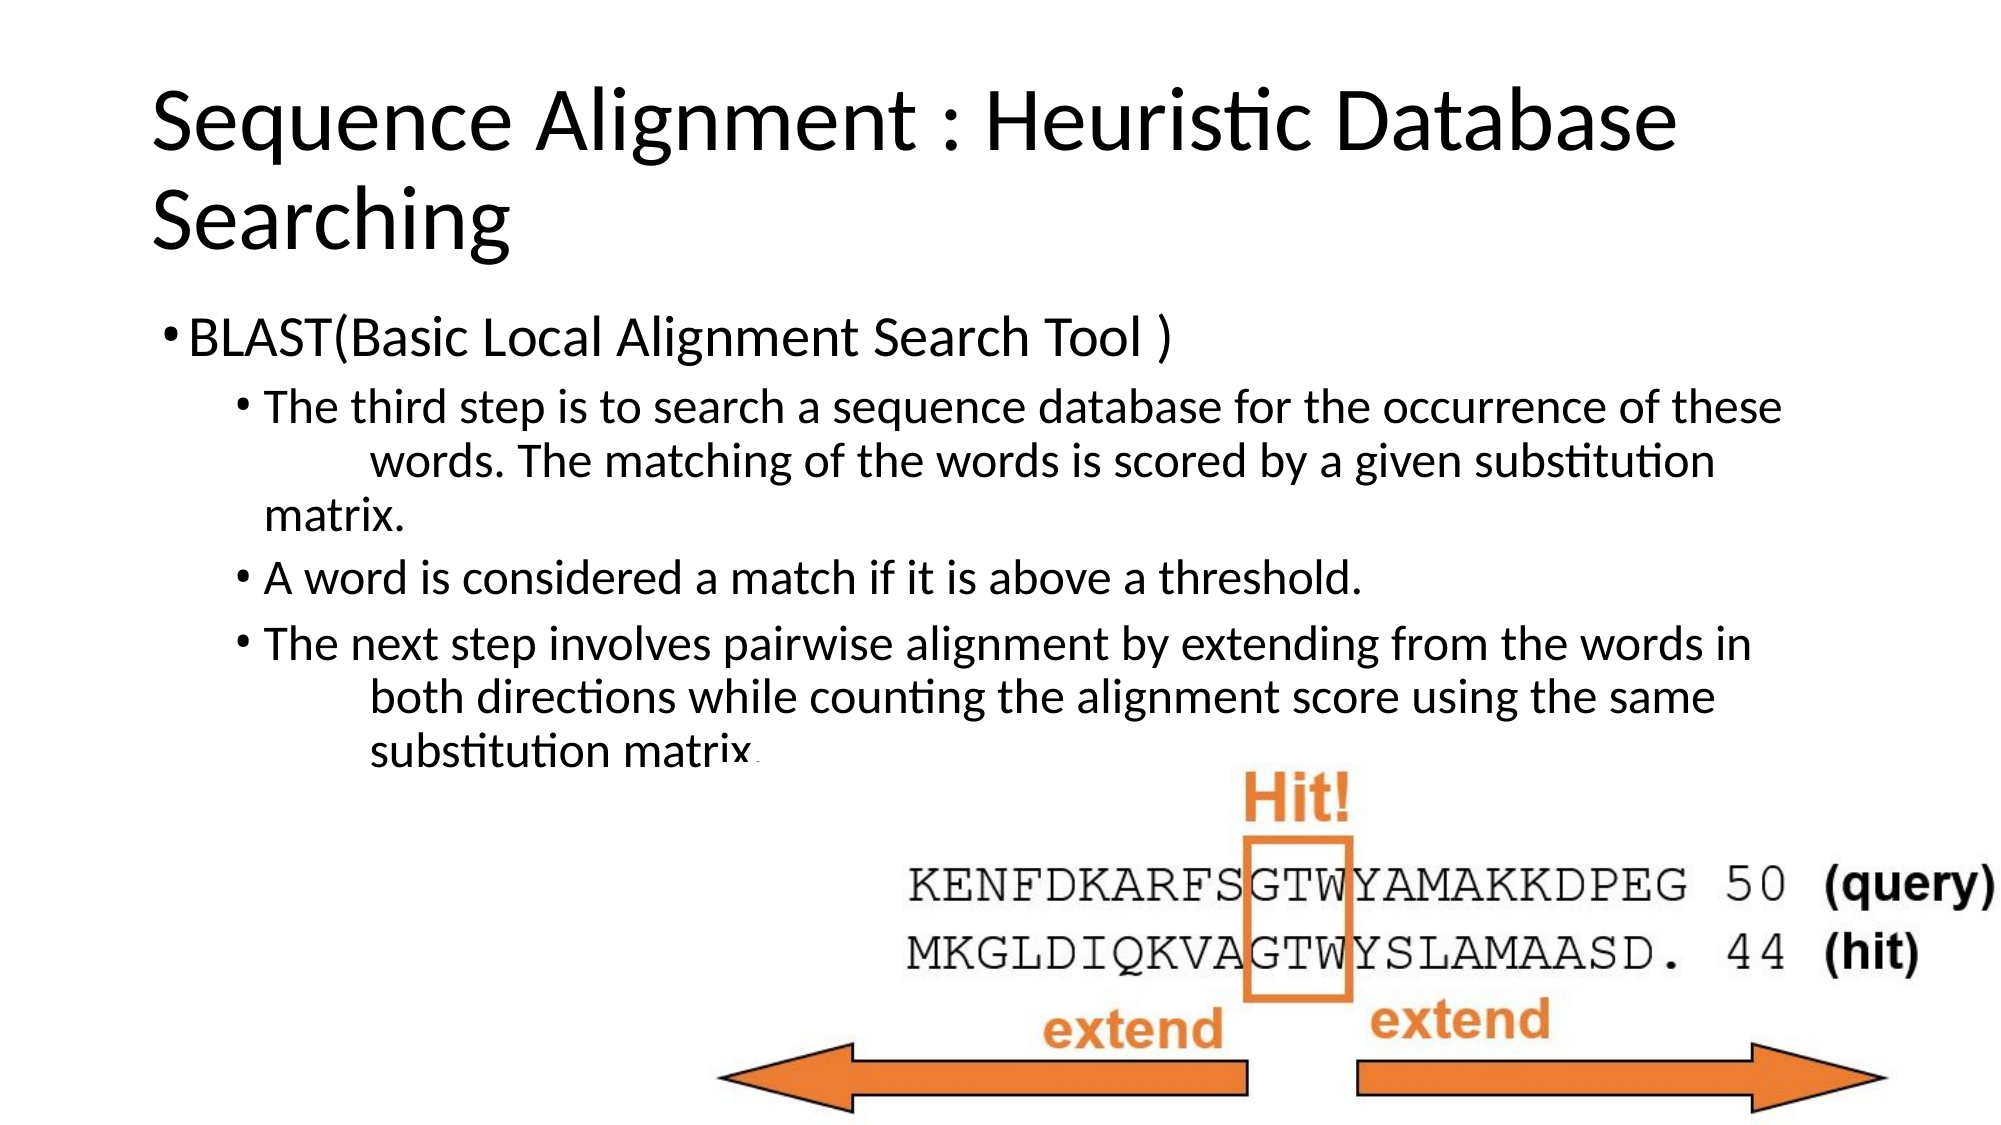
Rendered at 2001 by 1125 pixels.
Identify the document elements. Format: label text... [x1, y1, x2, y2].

title Sequence Alignment : Heuristic Database Searching [149, 55, 1776, 268]
text_box BLAST(Basic Local Alignment Search Tool ) The third step is to search a sequence database for the occurrence of these words. The matching of the words is scored by a given substitution matrix. A word is considered a match if it is above a threshold. The next step involves pairwise alignment by extending from the words in both directions while counting the alignment score using the same substitution matrix. [158, 290, 1792, 778]
picture [710, 762, 2000, 1125]
